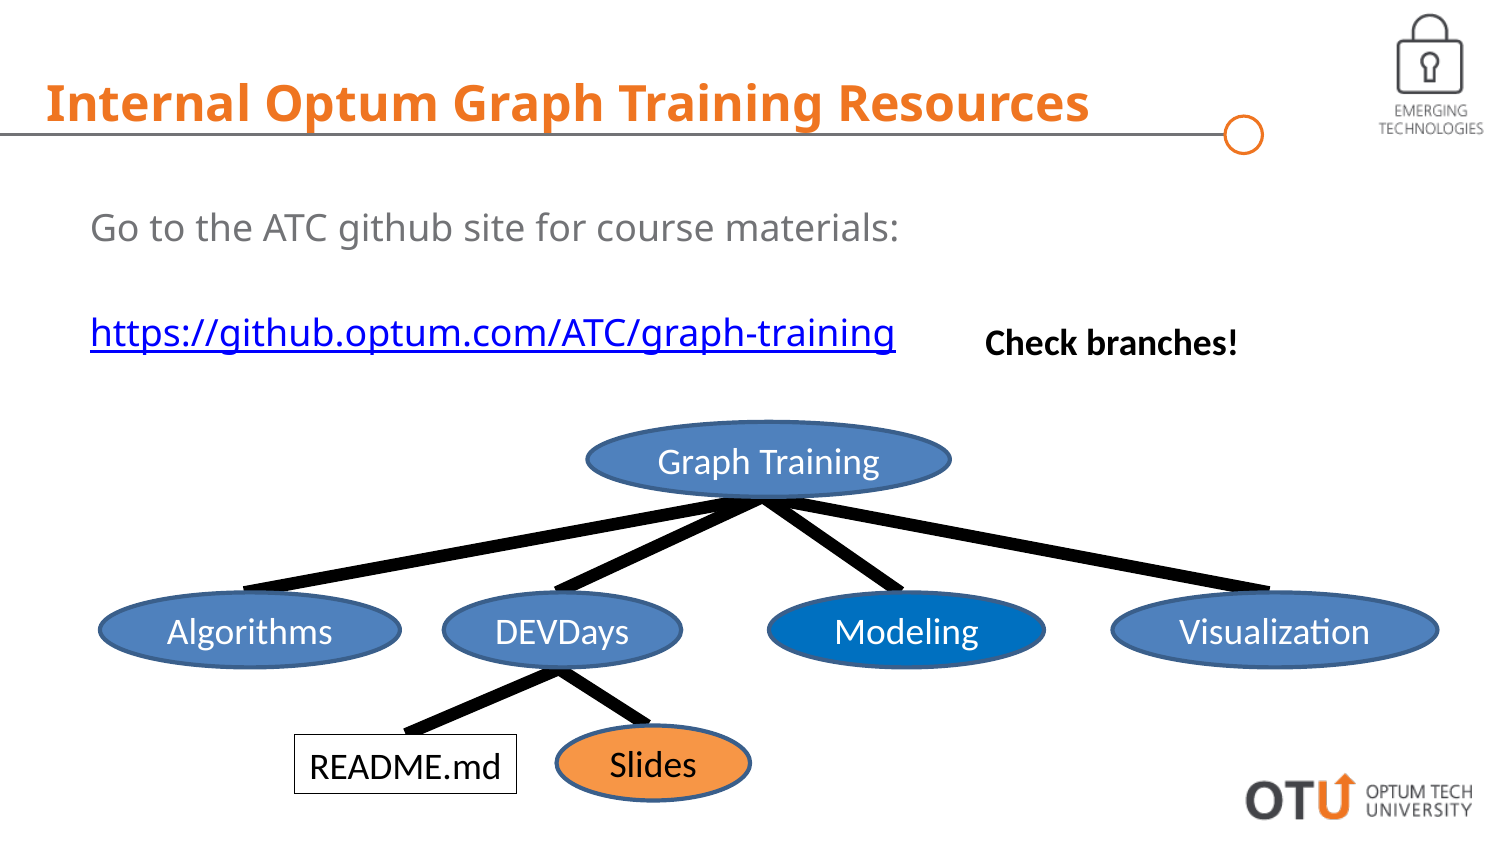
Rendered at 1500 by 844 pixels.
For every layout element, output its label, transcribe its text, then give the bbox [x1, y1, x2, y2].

text_box Check branches! [970, 310, 1255, 371]
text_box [405, 667, 563, 735]
text_box Algorithms [97, 590, 402, 670]
text_box Modeling [766, 602, 1047, 670]
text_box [762, 496, 1270, 593]
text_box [243, 496, 555, 593]
text_box Visualization [1110, 590, 1440, 670]
text_box Slides [554, 723, 753, 803]
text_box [564, 667, 648, 726]
list Go to the ATC github site for course materials: https://github.optum.com/ATC/graph-training [75, 196, 992, 397]
picture [0, 0, 1500, 844]
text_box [556, 496, 760, 593]
text_box DEVDays [441, 602, 684, 665]
text_box Graph Training [585, 419, 952, 494]
text_box README.md [294, 734, 517, 794]
list Internal Optum Graph Training Resources [32, 11, 1243, 139]
picture [1228, 118, 1260, 151]
